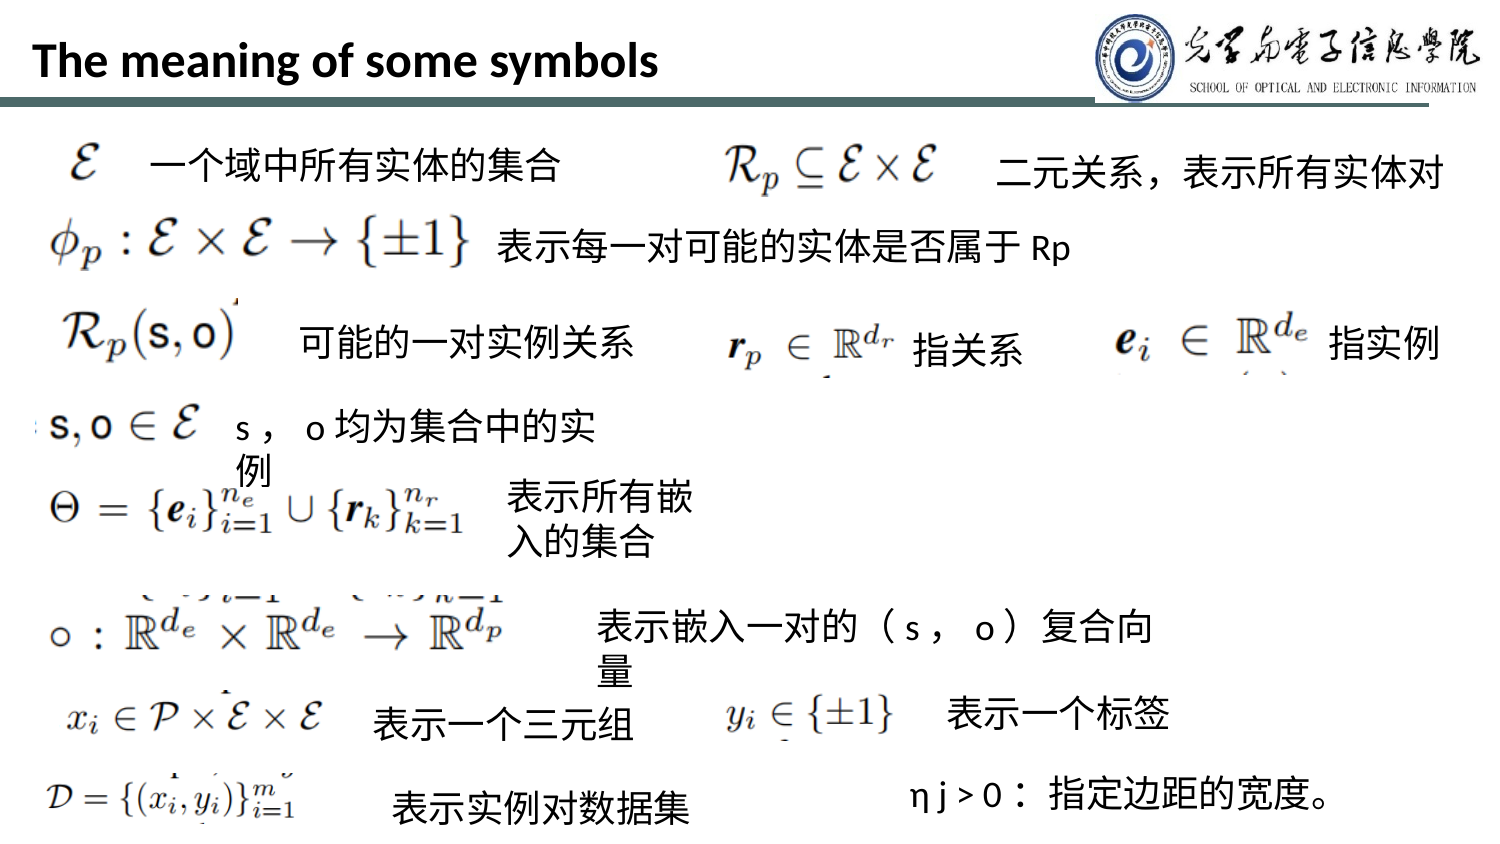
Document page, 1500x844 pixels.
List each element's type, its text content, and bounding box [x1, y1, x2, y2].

picture [722, 312, 898, 378]
picture [1095, 14, 1483, 103]
picture [722, 690, 895, 741]
text_box 表示实例对数据集 [376, 777, 756, 838]
text_box The meaning of some symbols [17, 20, 977, 96]
text_box 表示所有嵌入的集合 [491, 465, 723, 570]
text_box 表示一个三元组 [357, 694, 675, 754]
text_box 一个域中所有实体的集合 [134, 134, 582, 195]
text_box 表示一个标签 [931, 682, 1208, 743]
text_box 表示嵌入一对的（s，o）复合向量 [581, 595, 1191, 701]
text_box s，o均为集合中的实例 [220, 395, 634, 501]
picture [41, 595, 512, 666]
picture [34, 386, 209, 456]
text_box 指实例 [1314, 312, 1471, 372]
text_box 可能的一对实例关系 [283, 311, 688, 371]
text_box 二元关系，表示所有实体对 [980, 141, 1483, 202]
picture [59, 690, 330, 741]
picture [59, 298, 238, 368]
picture [1101, 302, 1314, 375]
picture [59, 127, 105, 190]
text_box 指关系 [897, 319, 1063, 380]
text_box 表示每一对可能的实体是否属于Rp [482, 215, 1096, 275]
picture [41, 487, 474, 537]
picture [41, 211, 474, 271]
picture [722, 136, 945, 197]
picture [41, 773, 297, 824]
text_box η j > 0：指定边距的宽度。 [894, 762, 1336, 823]
